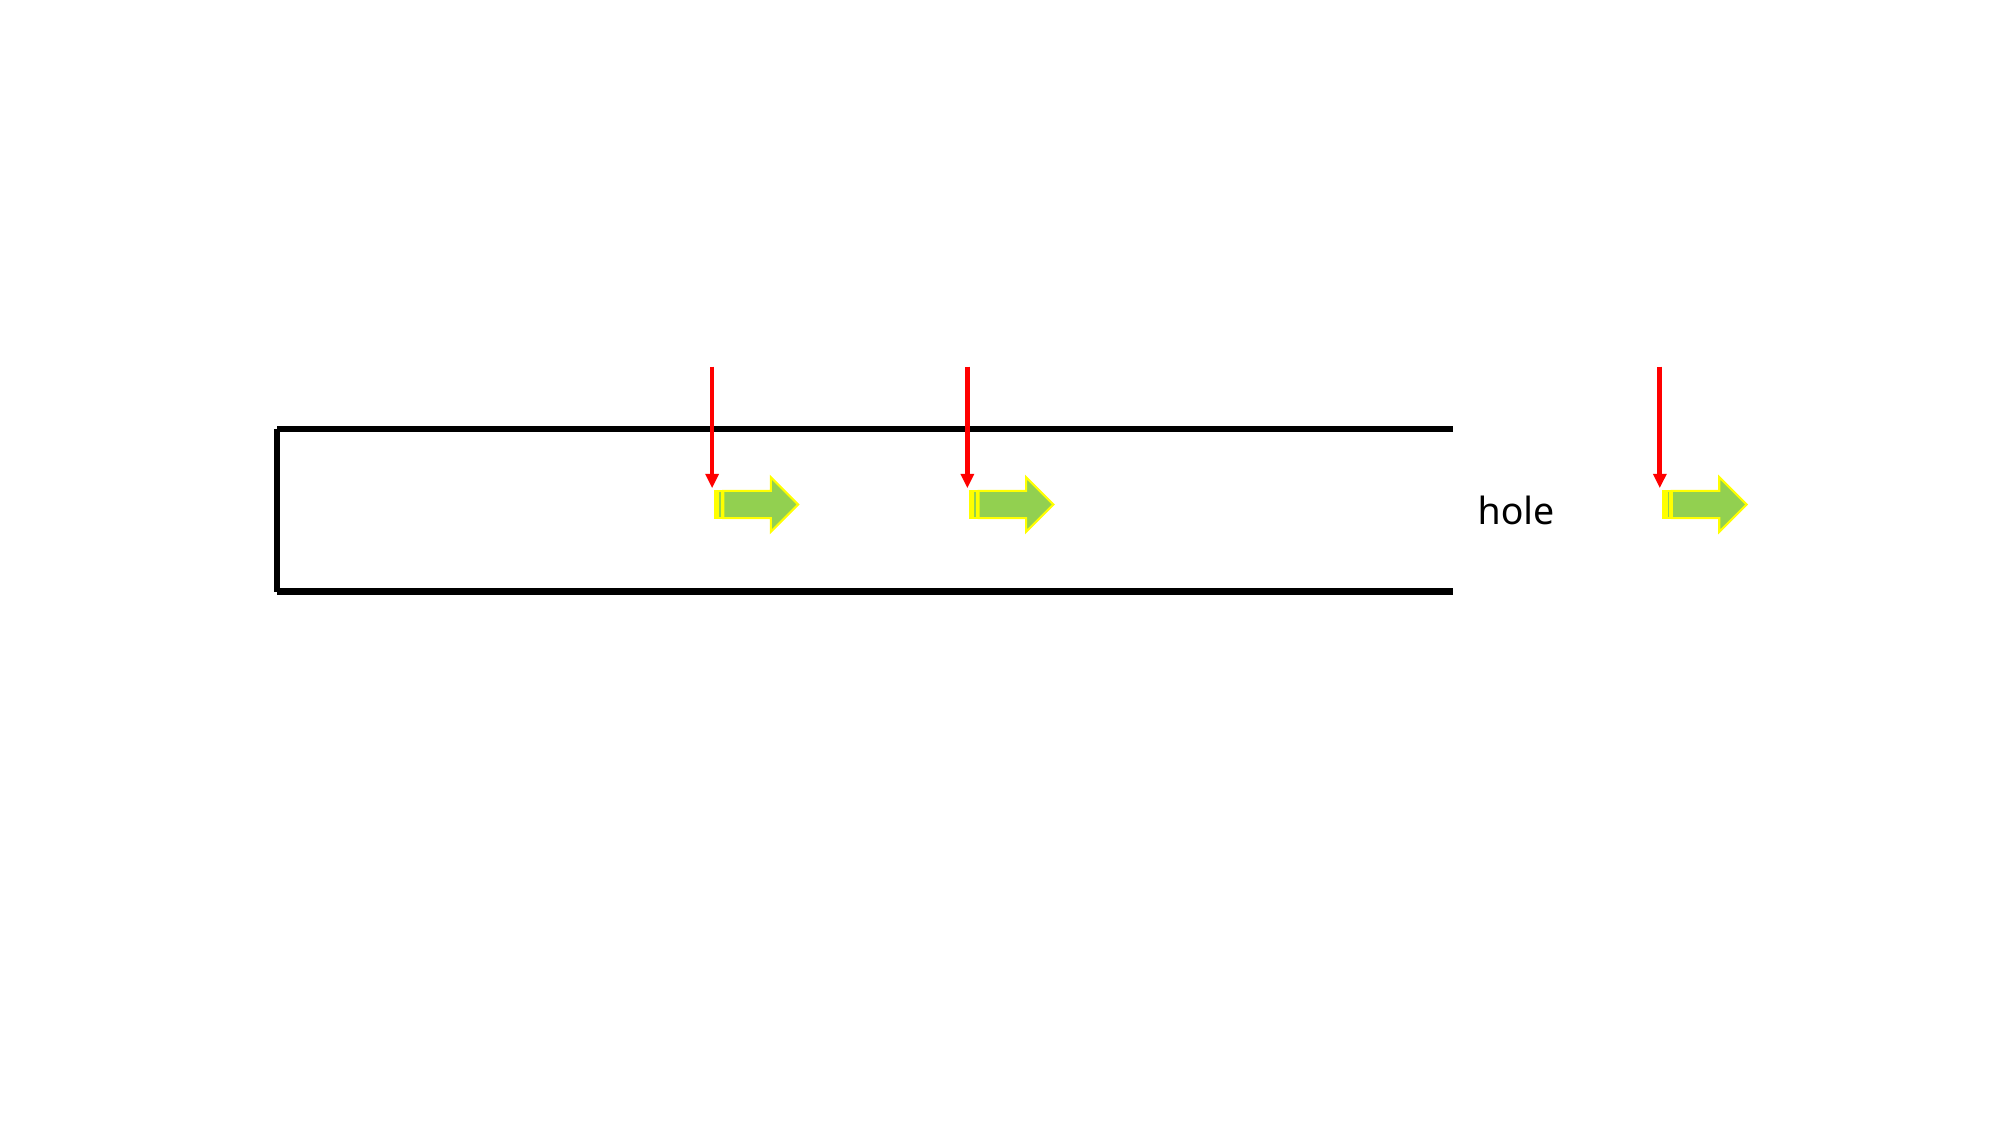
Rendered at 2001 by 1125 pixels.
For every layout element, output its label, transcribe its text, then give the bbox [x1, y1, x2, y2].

text_box hole [1453, 479, 1579, 540]
text_box [1662, 474, 1749, 535]
text_box [969, 474, 1055, 535]
text_box [714, 474, 800, 535]
